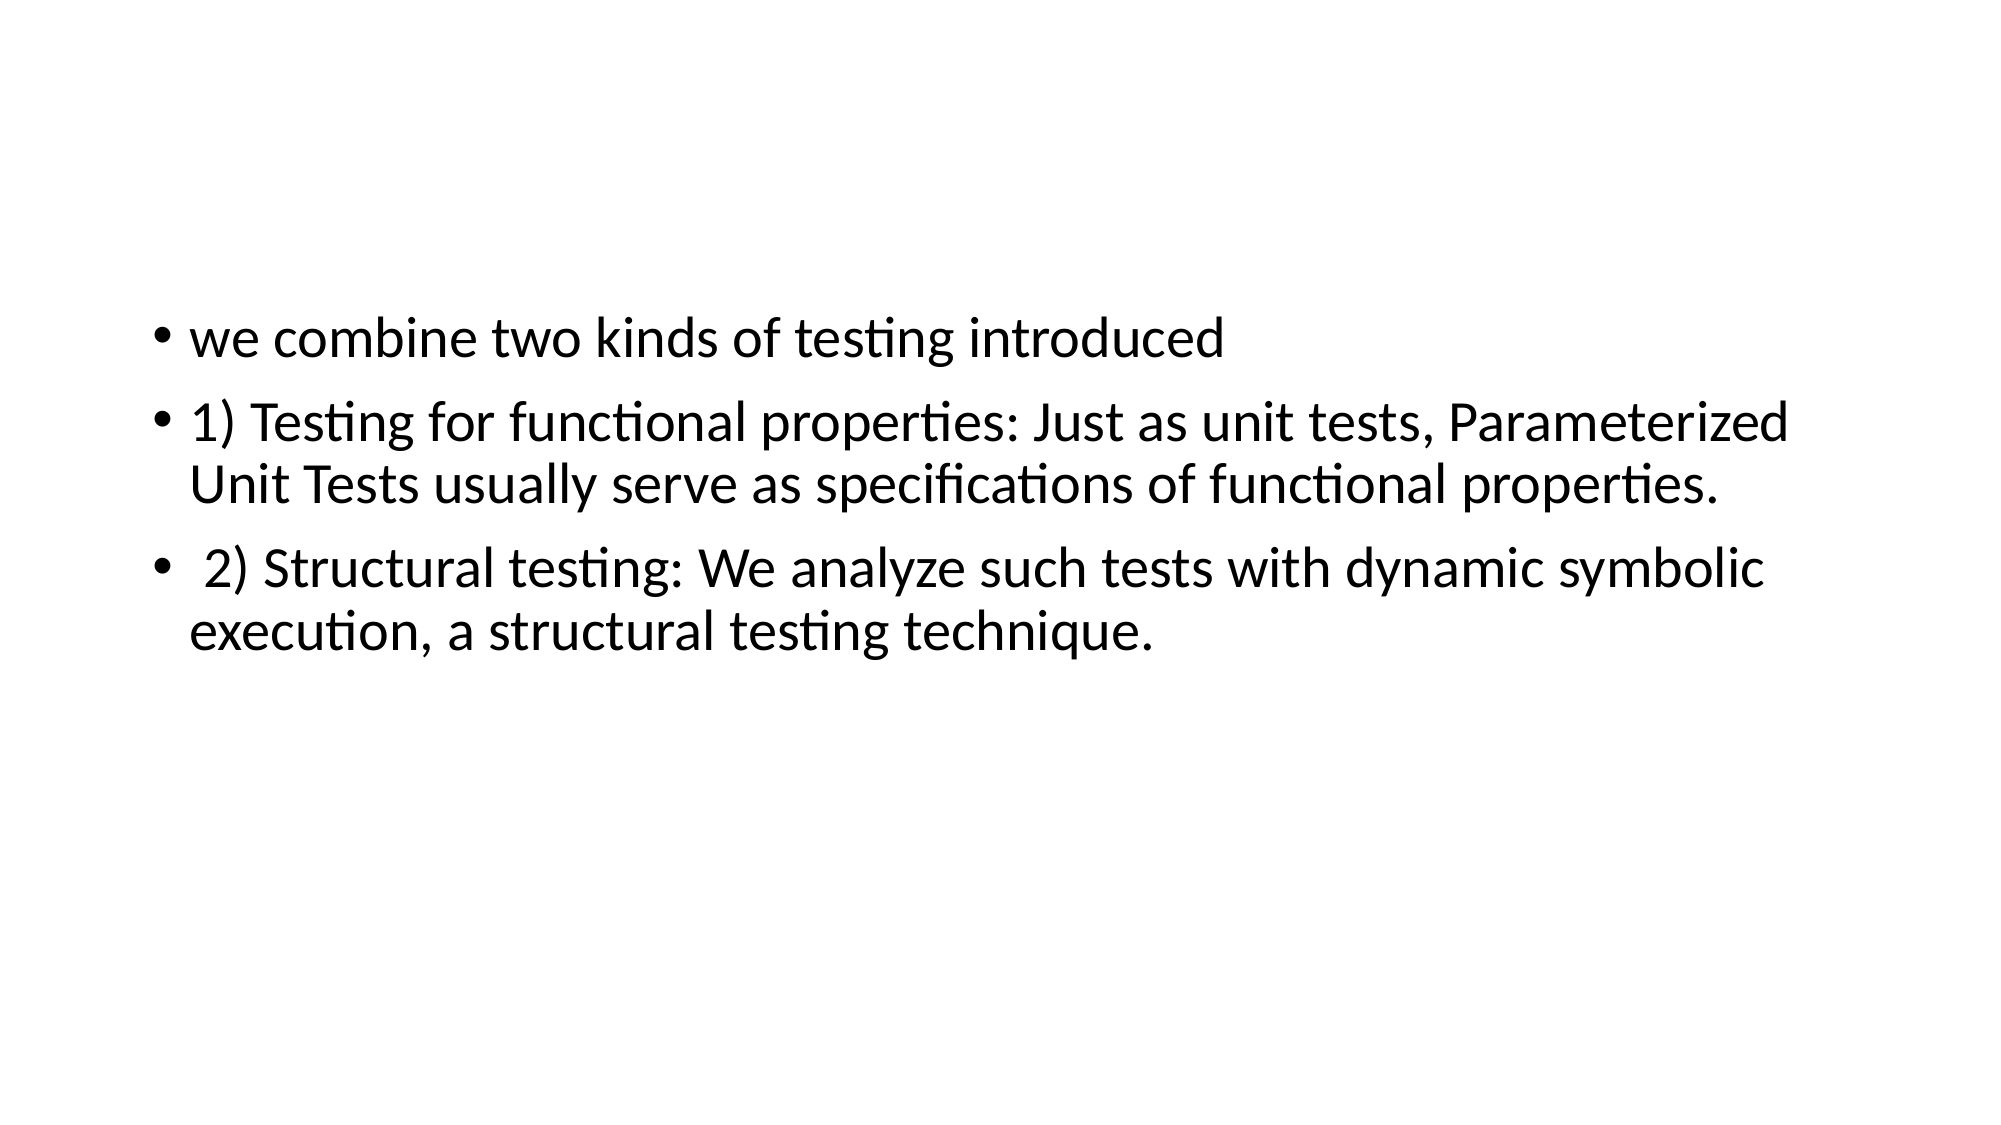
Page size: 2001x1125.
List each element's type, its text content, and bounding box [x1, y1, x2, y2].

list we combine two kinds of testing introduced 1) Testing for functional properties: Just as unit tests, Parameterized Unit Tests usually serve as specifications of functional properties. 2) Structural testing: We analyze such tests with dynamic symbolic execution, a structural testing technique. [137, 299, 1863, 1014]
